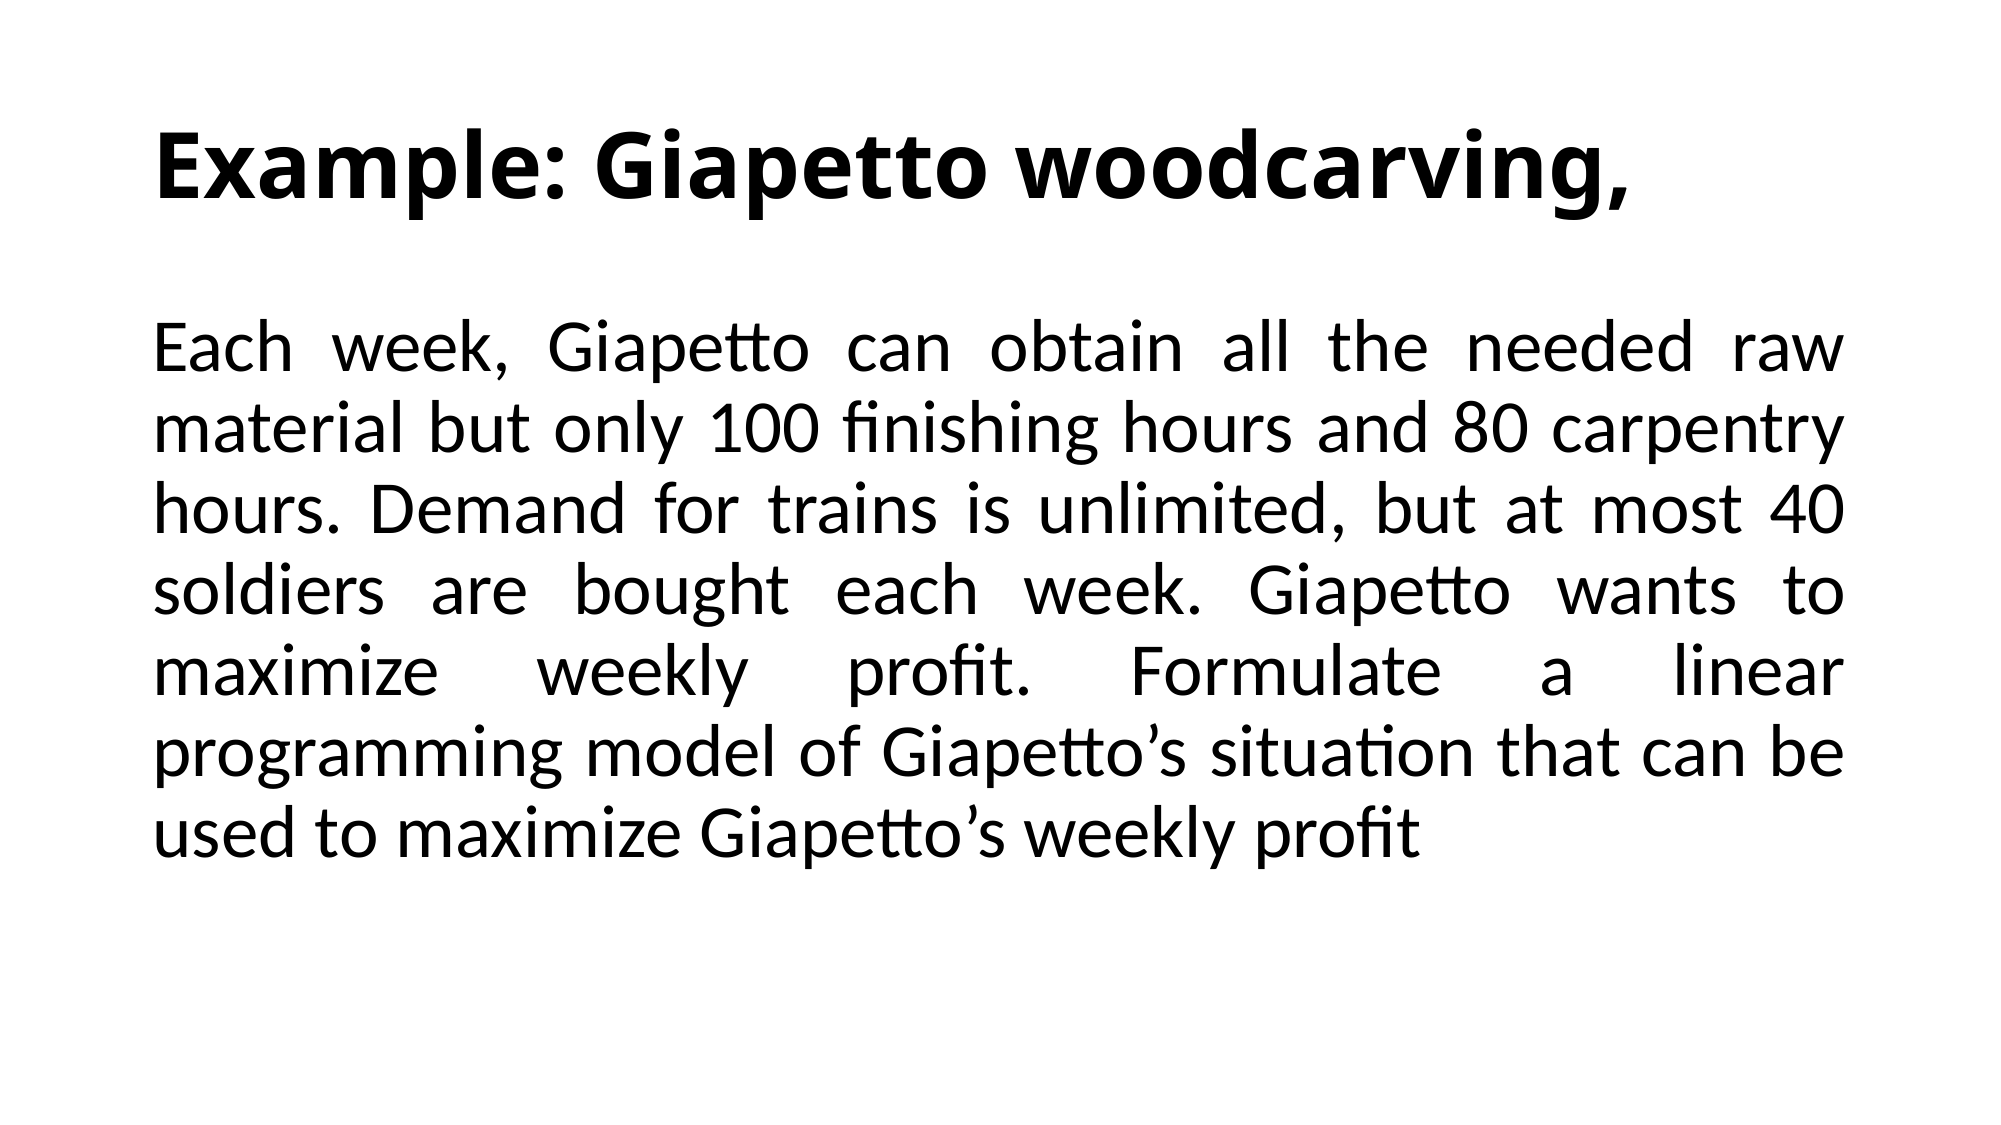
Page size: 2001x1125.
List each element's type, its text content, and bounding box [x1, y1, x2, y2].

title Example: Giapetto woodcarving, [137, 59, 1863, 278]
list Each week, Giapetto can obtain all the needed raw material but only 100 finishing hours and 80 carpentry hours. Demand for trains is unlimited, but at most 40 soldiers are bought each week. Giapetto wants to maximize weekly profit. Formulate a linear programming model of Giapetto’s situation that can be used to maximize Giapetto’s weekly profit [137, 299, 1863, 1037]
